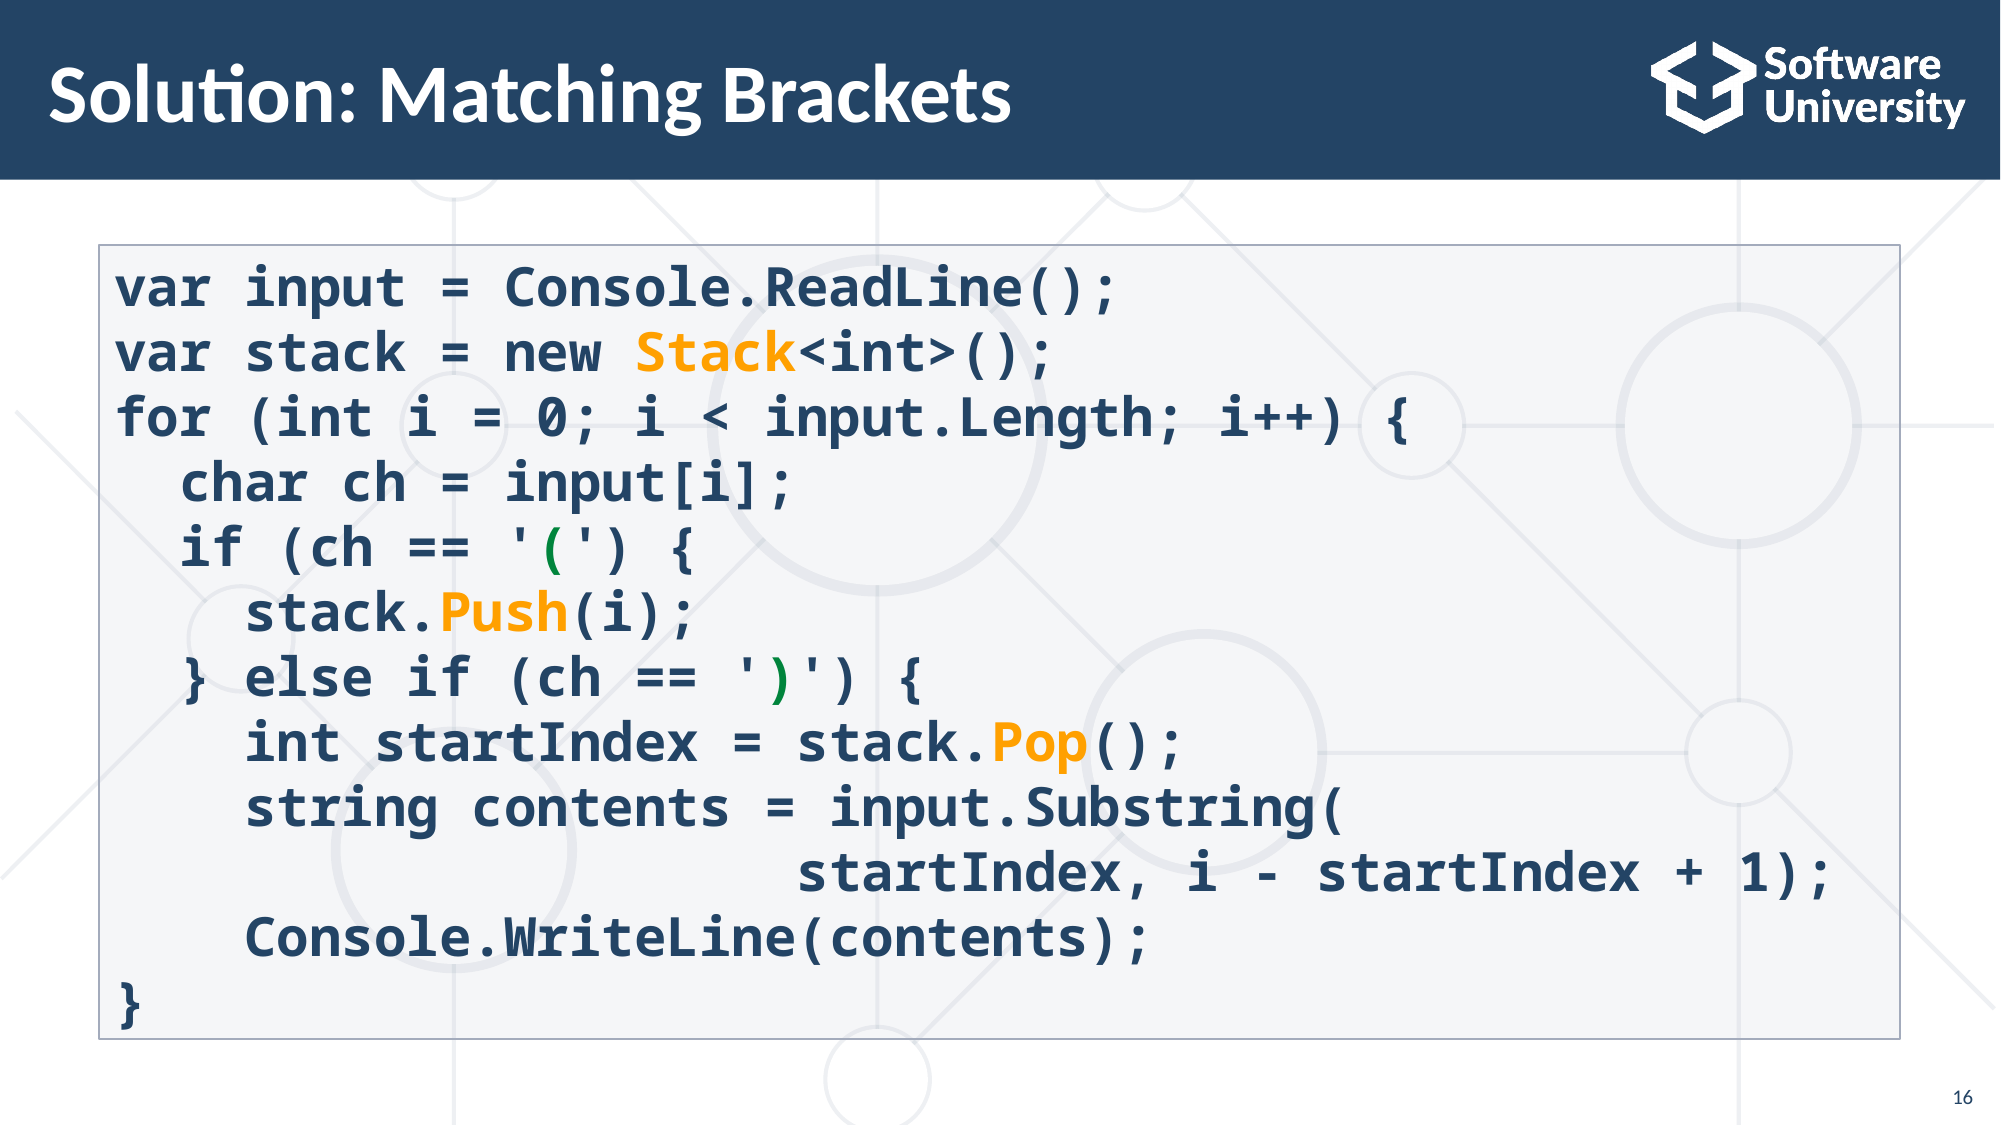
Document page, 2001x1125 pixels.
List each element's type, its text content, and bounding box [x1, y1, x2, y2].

picture [1651, 41, 1966, 134]
title Solution: Matching Brackets [31, 16, 1625, 162]
slide_number 16 [1927, 1067, 1989, 1117]
text_box var input = Console.ReadLine(); var stack = new Stack<int>(); for (int i = 0; i < input.Length; i++) { char ch = input[i]; if (ch == '(') { stack.Push(i); } else if (ch == ')') { int startIndex = stack.Pop(); string contents = input.Substring( startIndex, i - startIndex + 1); Console.WriteLine(contents); } [99, 245, 1901, 1040]
